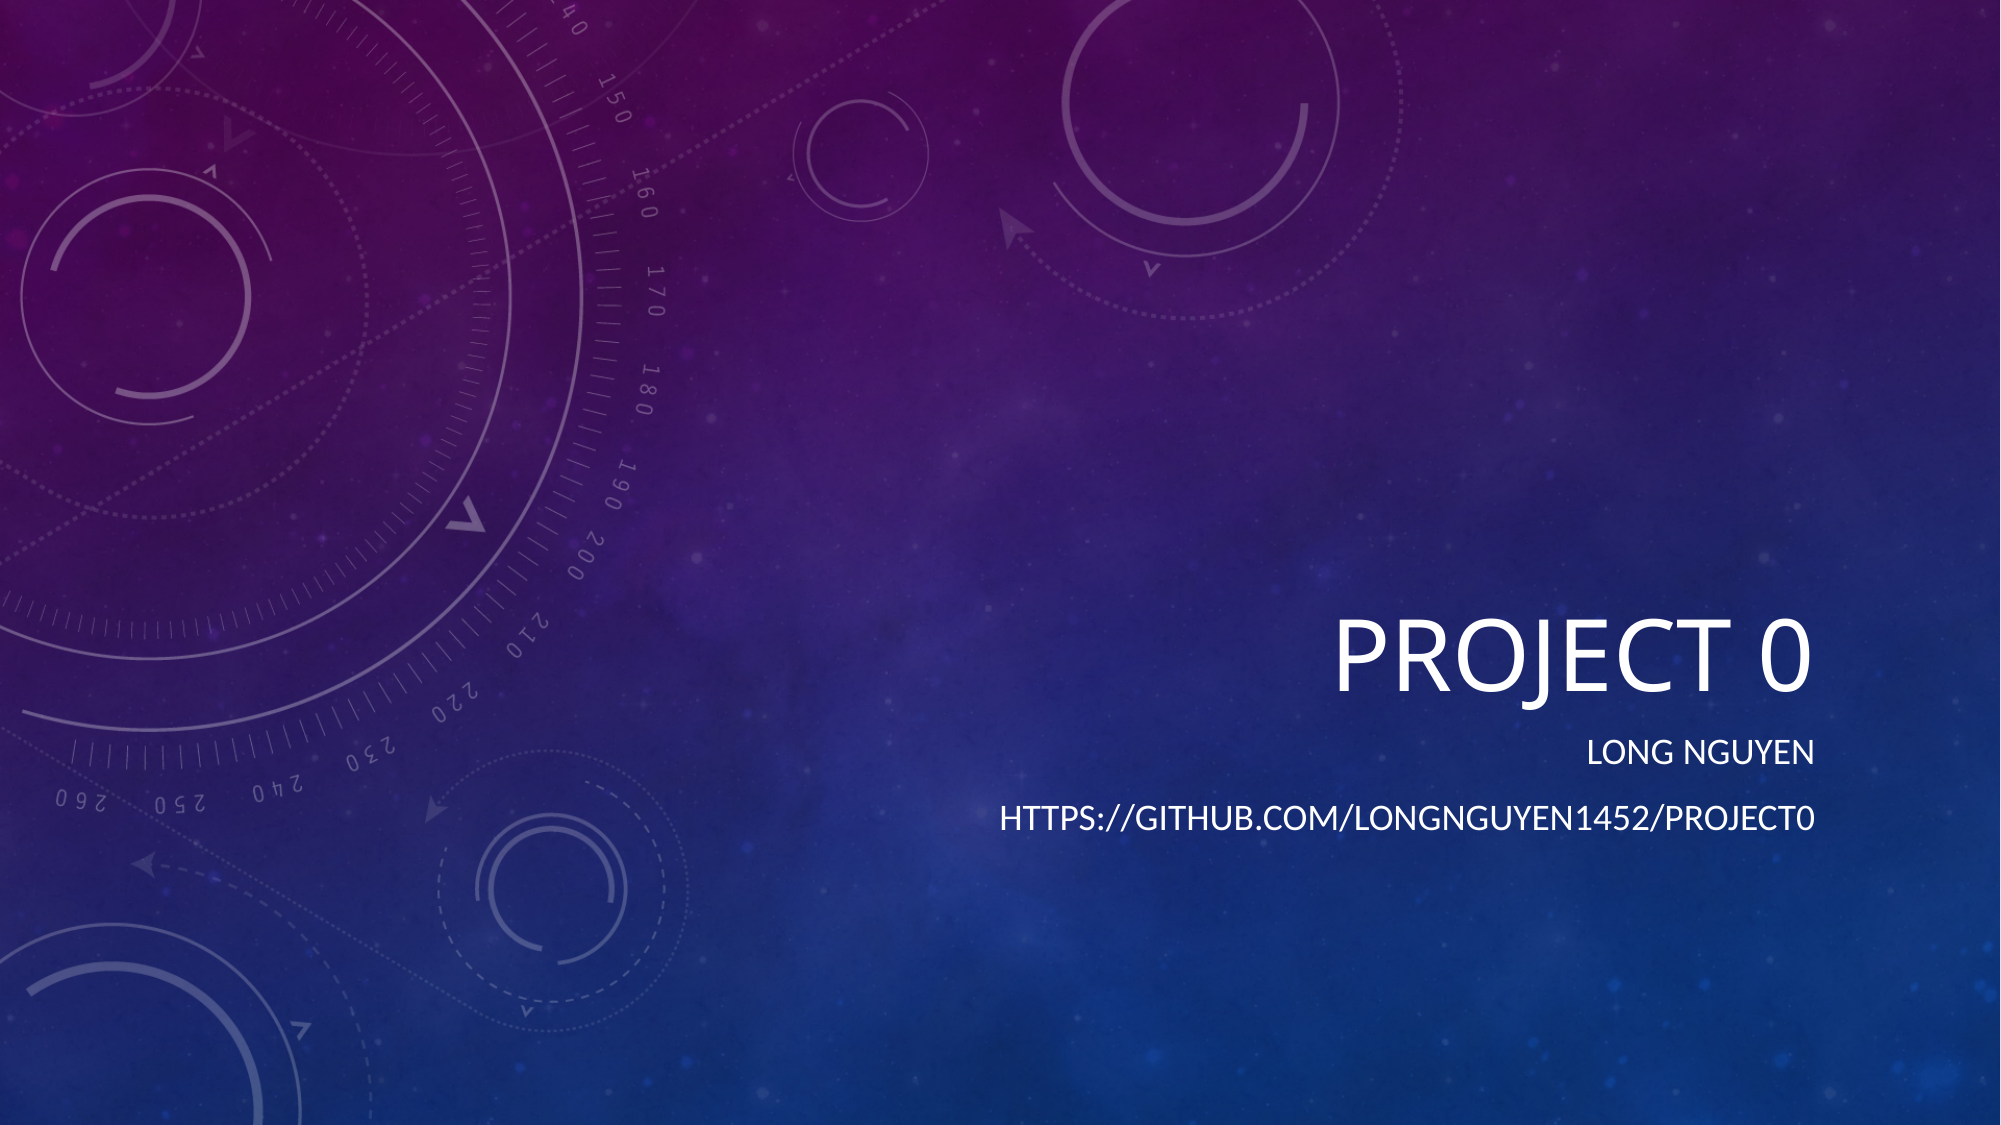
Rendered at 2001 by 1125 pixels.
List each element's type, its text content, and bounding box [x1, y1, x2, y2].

subtitle Long Nguyen https://github.com/LongNguyen1452/Project0 [650, 719, 1831, 950]
picture [0, 0, 2001, 1125]
title Project 0 [650, 322, 1831, 719]
